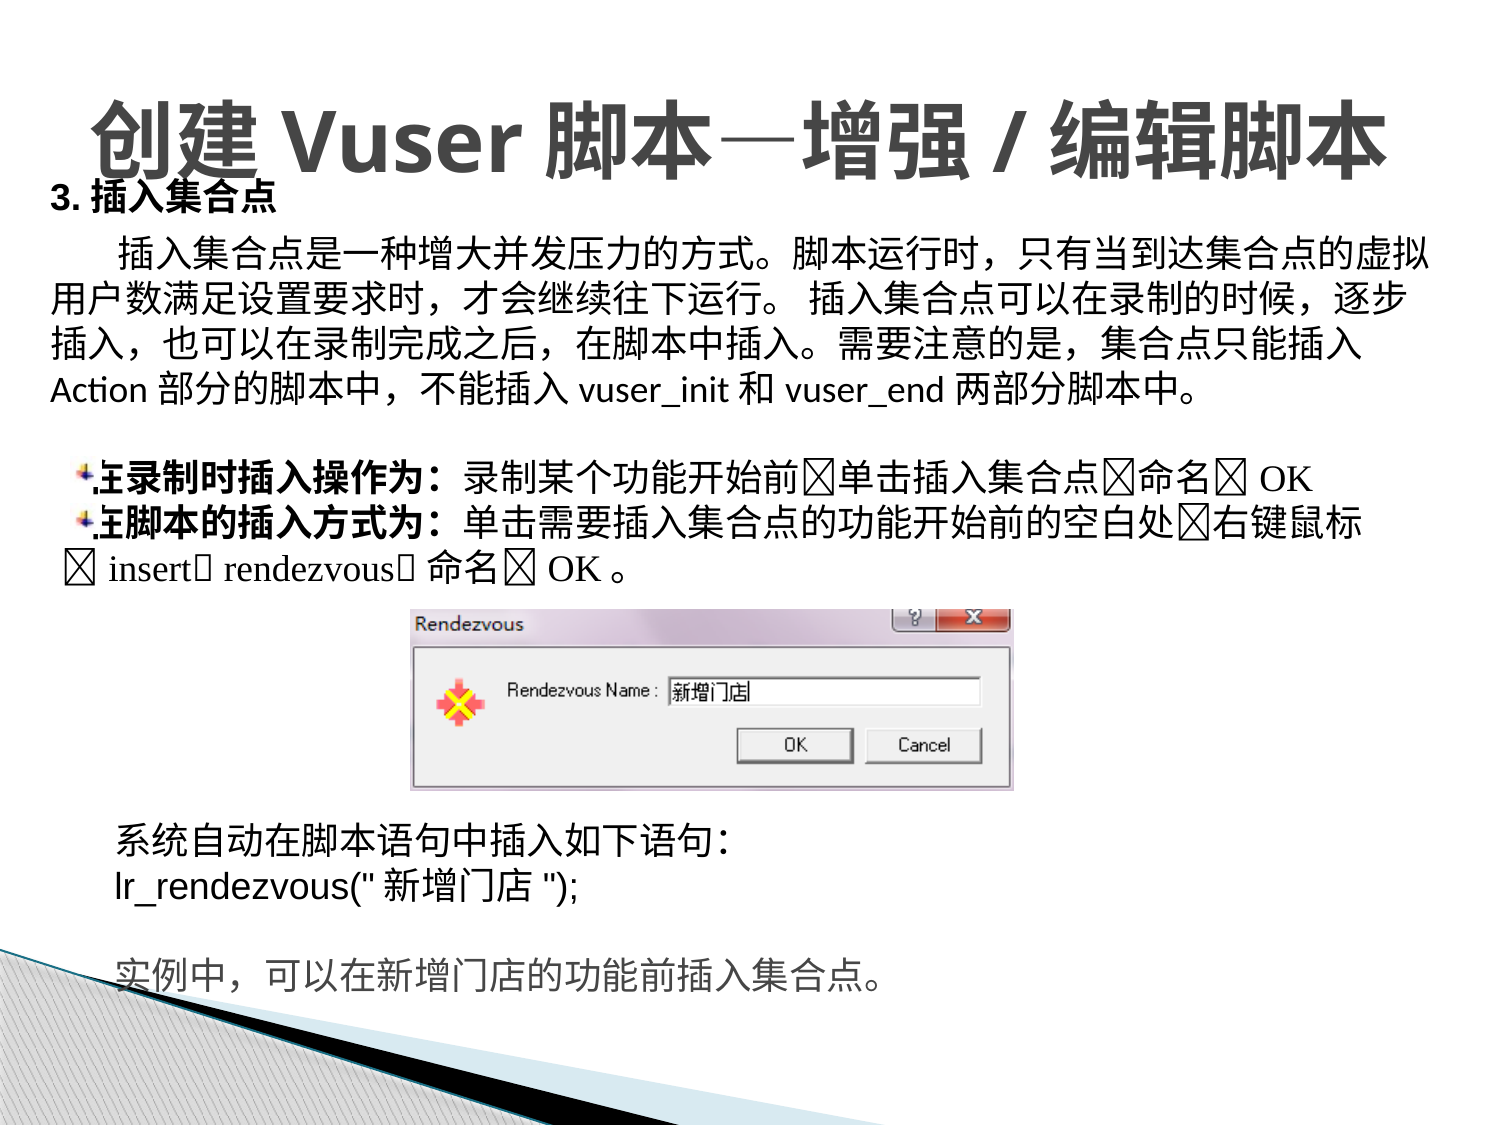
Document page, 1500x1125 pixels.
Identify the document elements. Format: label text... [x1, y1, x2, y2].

picture [70, 503, 102, 534]
picture [409, 609, 1014, 791]
title 创建Vuser脚本—增强/编辑脚本 [75, 45, 1425, 165]
text_box 3.插入集合点 插入集合点是一种增大并发压力的方式。脚本运行时，只有当到达集合点的虚拟用户数满足设置要求时，才会继续往下运行。 插入集合点可以在录制的时候，逐步插入，也可以在录制完成之后，在脚本中插入。需要注意的是，集合点只能插入Action部分的脚本中，不能插入vuser_init和vuser_end两部分脚本中。 [35, 165, 1454, 418]
text_box 在录制时插入操作为：录制某个功能开始前单击插入集合点命名OK 在脚本的插入方式为：单击需要插入集合点的功能开始前的空白处右键鼠标insert rendezvous命名OK。 [46, 446, 1442, 596]
text_box 系统自动在脚本语句中插入如下语句： lr_rendezvous("新增门店"); 实例中，可以在新增门店的功能前插入集合点。 [58, 809, 1266, 1005]
picture [70, 456, 102, 487]
